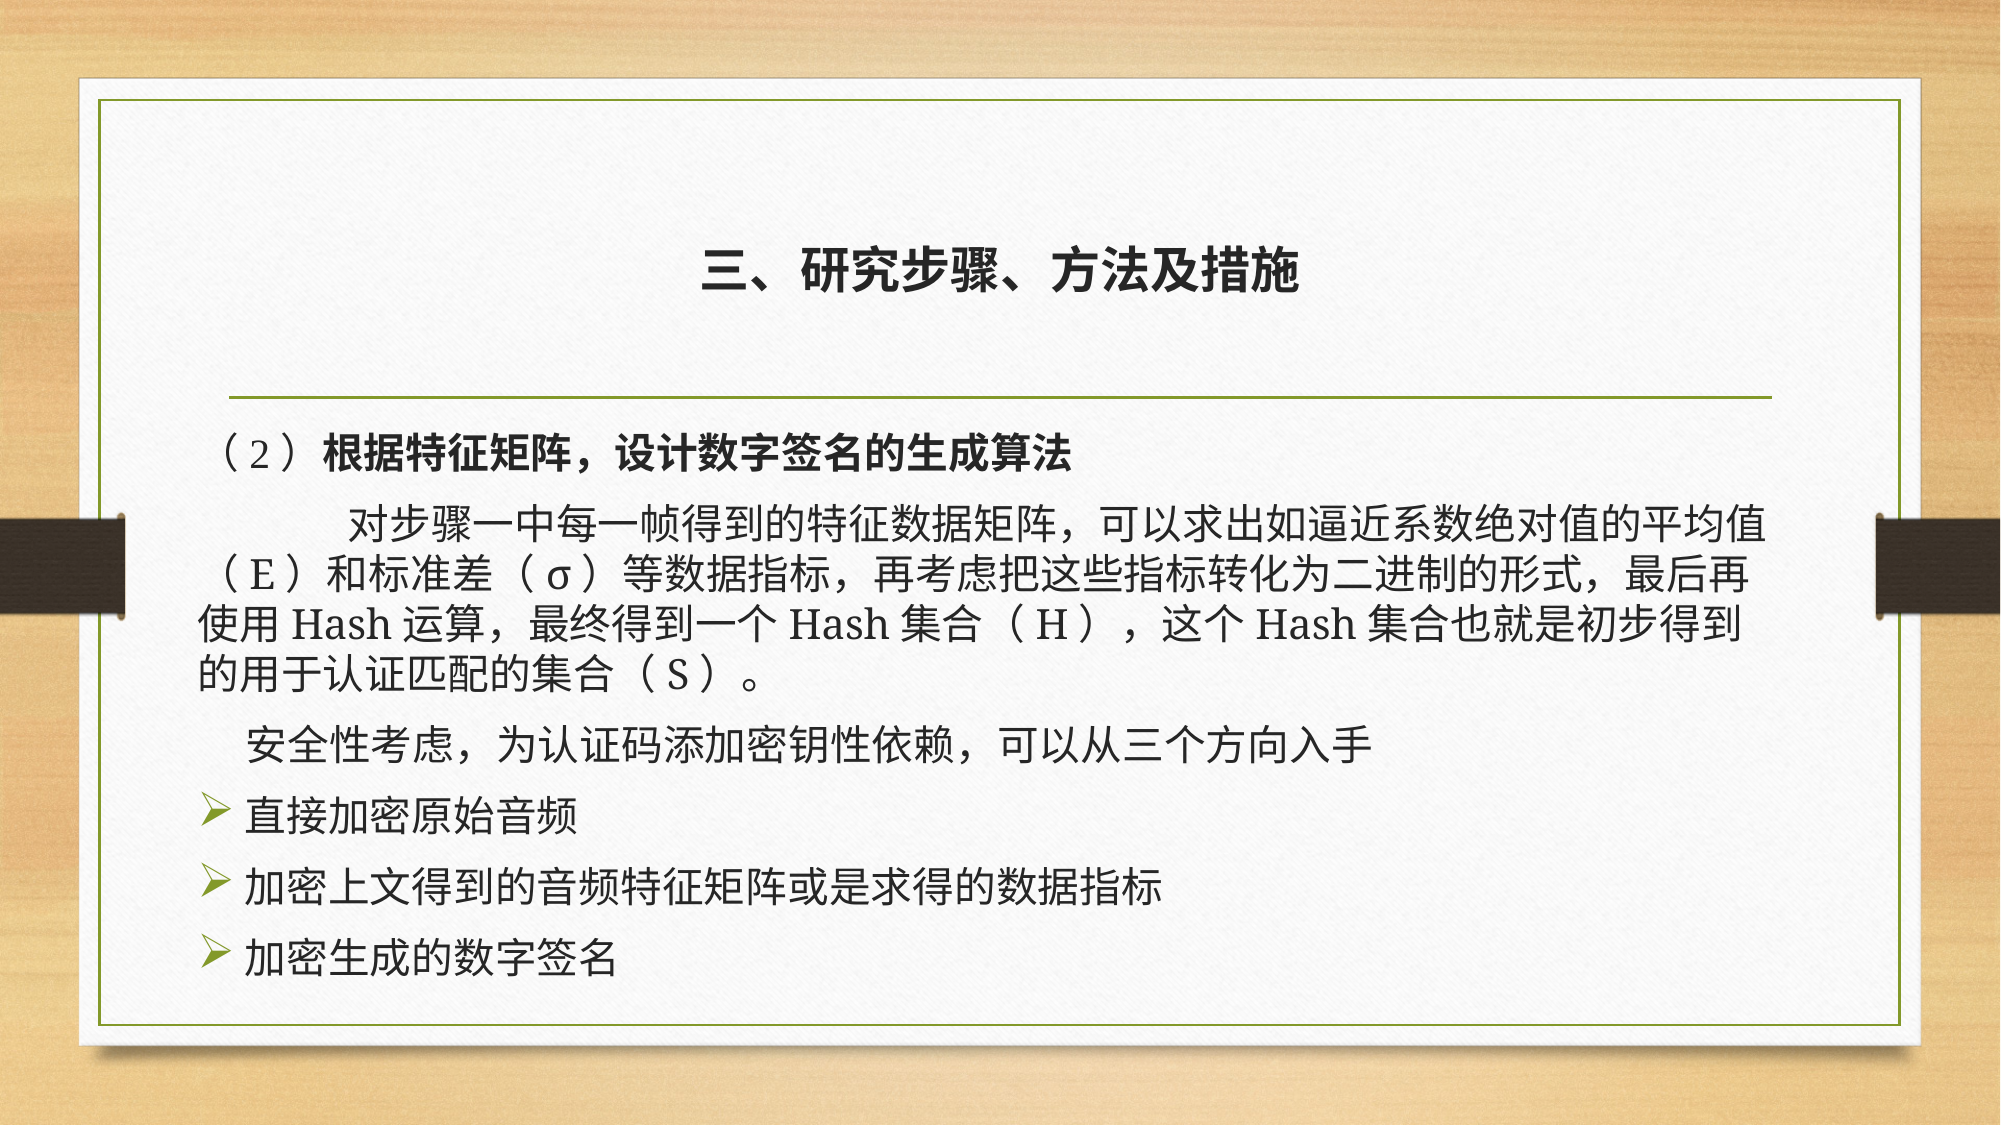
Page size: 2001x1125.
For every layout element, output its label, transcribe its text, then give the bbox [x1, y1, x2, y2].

title 三、研究步骤、方法及措施 [212, 161, 1788, 375]
list （2）根据特征矩阵，设计数字签名的生成算法 对步骤一中每一帧得到的特征数据矩阵，可以求出如逼近系数绝对值的平均值（E）和标准差（σ）等数据指标，再考虑把这些指标转化为二进制的形式，最后再使用Hash运算，最终得到一个Hash集合（H），这个Hash集合也就是初步得到的用于认证匹配的集合（S）。 安全性考虑，为认证码添加密钥性依赖，可以从三个方向入手 直接加密原始音频 加密上文得到的音频特征矩阵或是求得的数据指标 加密生成的数字签名 [182, 419, 1788, 1029]
picture [0, 0, 2001, 1125]
